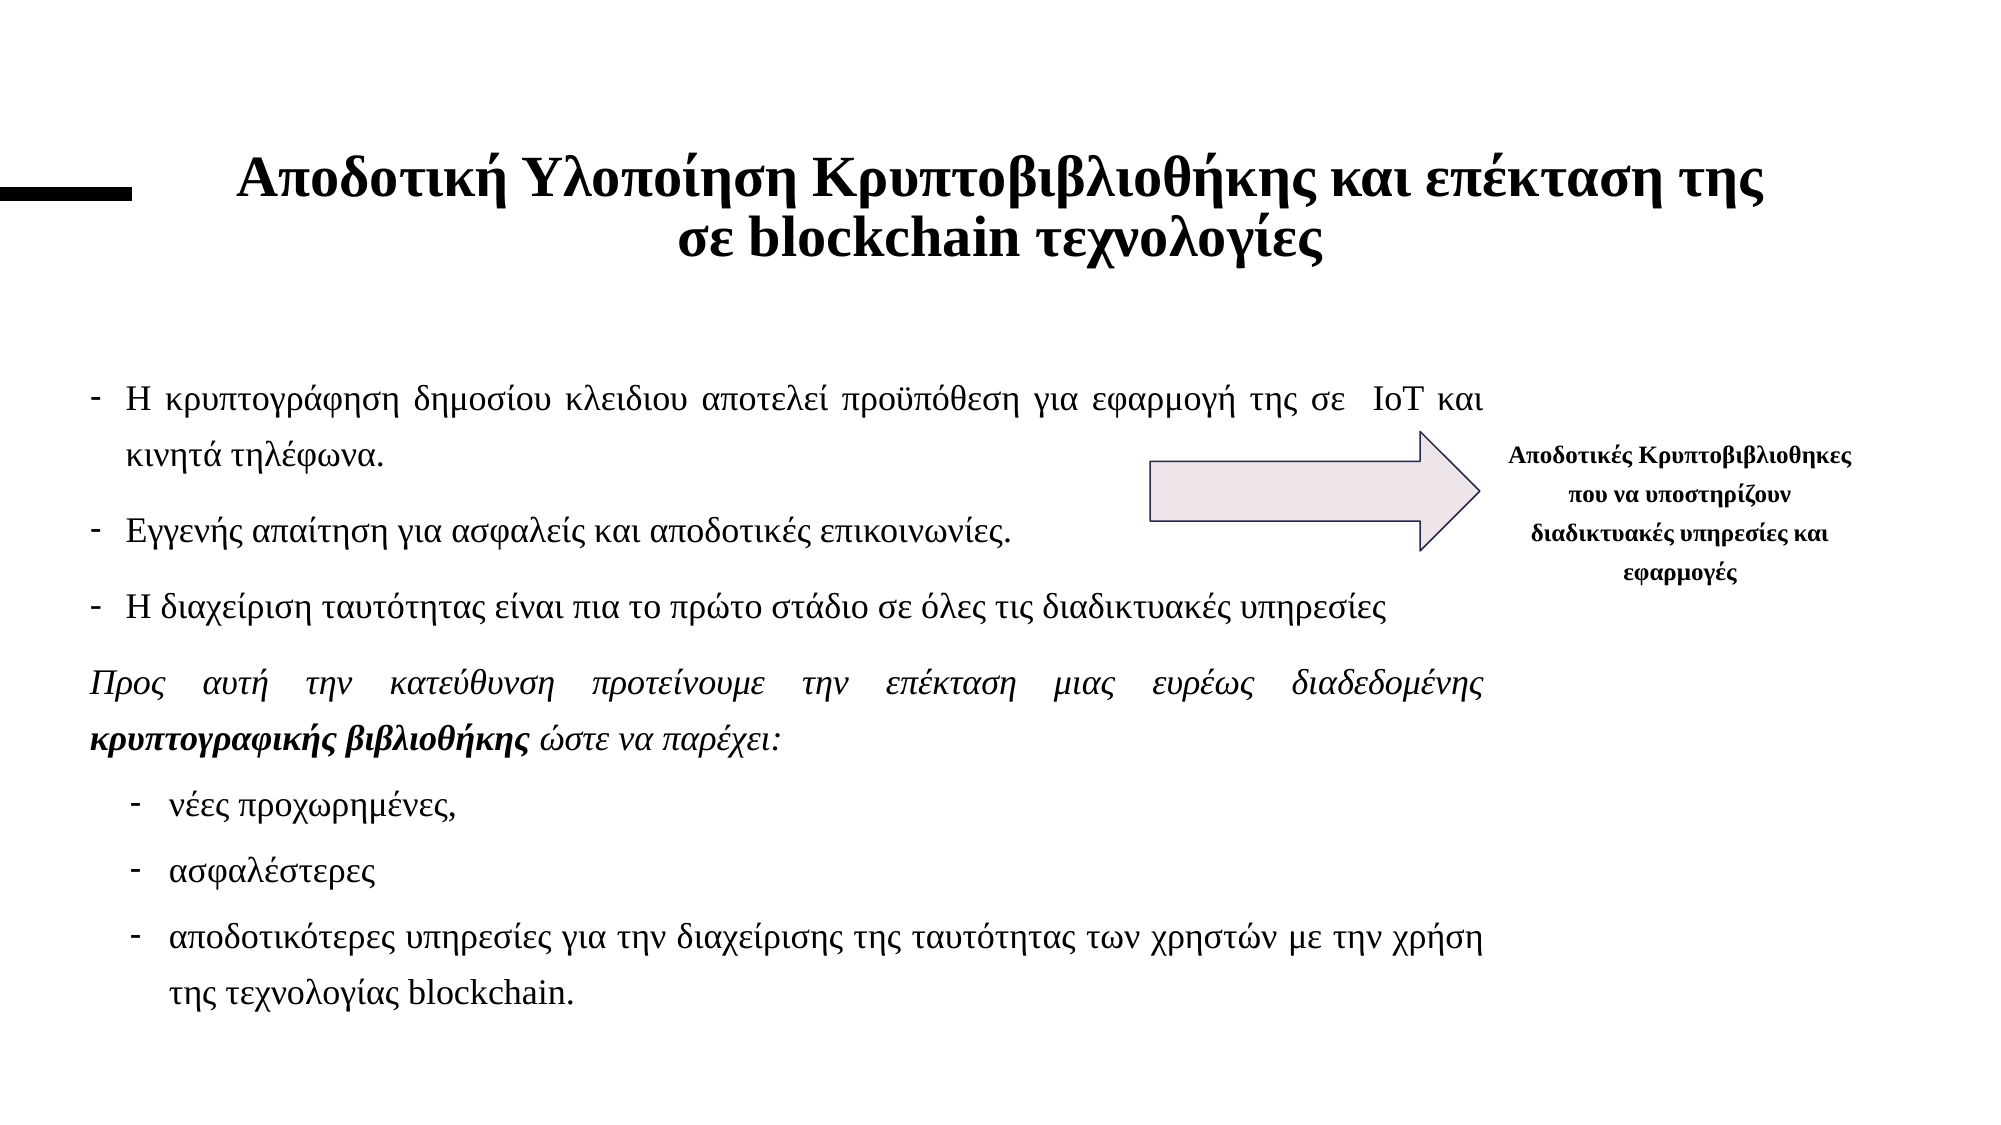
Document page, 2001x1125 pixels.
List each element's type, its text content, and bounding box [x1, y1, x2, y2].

text_box [1150, 431, 1446, 551]
list Η κρυπτογράφηση δημοσίου κλειδιου αποτελεί προϋπόθεση για εφαρμογή της σε IoT και κινητά τηλέφωνα. Εγγενής απαίτηση για ασφαλείς και αποδοτικές επικοινωνίες. Η διαχείριση ταυτότητας είναι πια το πρώτο στάδιο σε όλες τις διαδικτυακές υπηρεσίες Προς αυτή την κατεύθυνση προτείνουμε την επέκταση μιας ευρέως διαδεδομένης κρυπτογραφικής βιβλιοθήκης ώστε να παρέχει: νέες προχωρημένες, ασφαλέστερες αποδοτικότερες υπηρεσίες για την διαχείρισης της ταυτότητας των χρηστών με την χρήση της τεχνολογίας blockchain. [74, 354, 1501, 1025]
title Αποδοτική Υλοποίηση Κρυπτοβιβλιοθήκης και επέκταση της σε blockchain τεχνολογίες [186, 141, 1814, 355]
text_box Αποδοτικές Κρυπτοβιβλιοθηκες που να υποστηρίζουν διαδικτυακές υπηρεσίες και εφαρμογές [1446, 414, 1876, 568]
